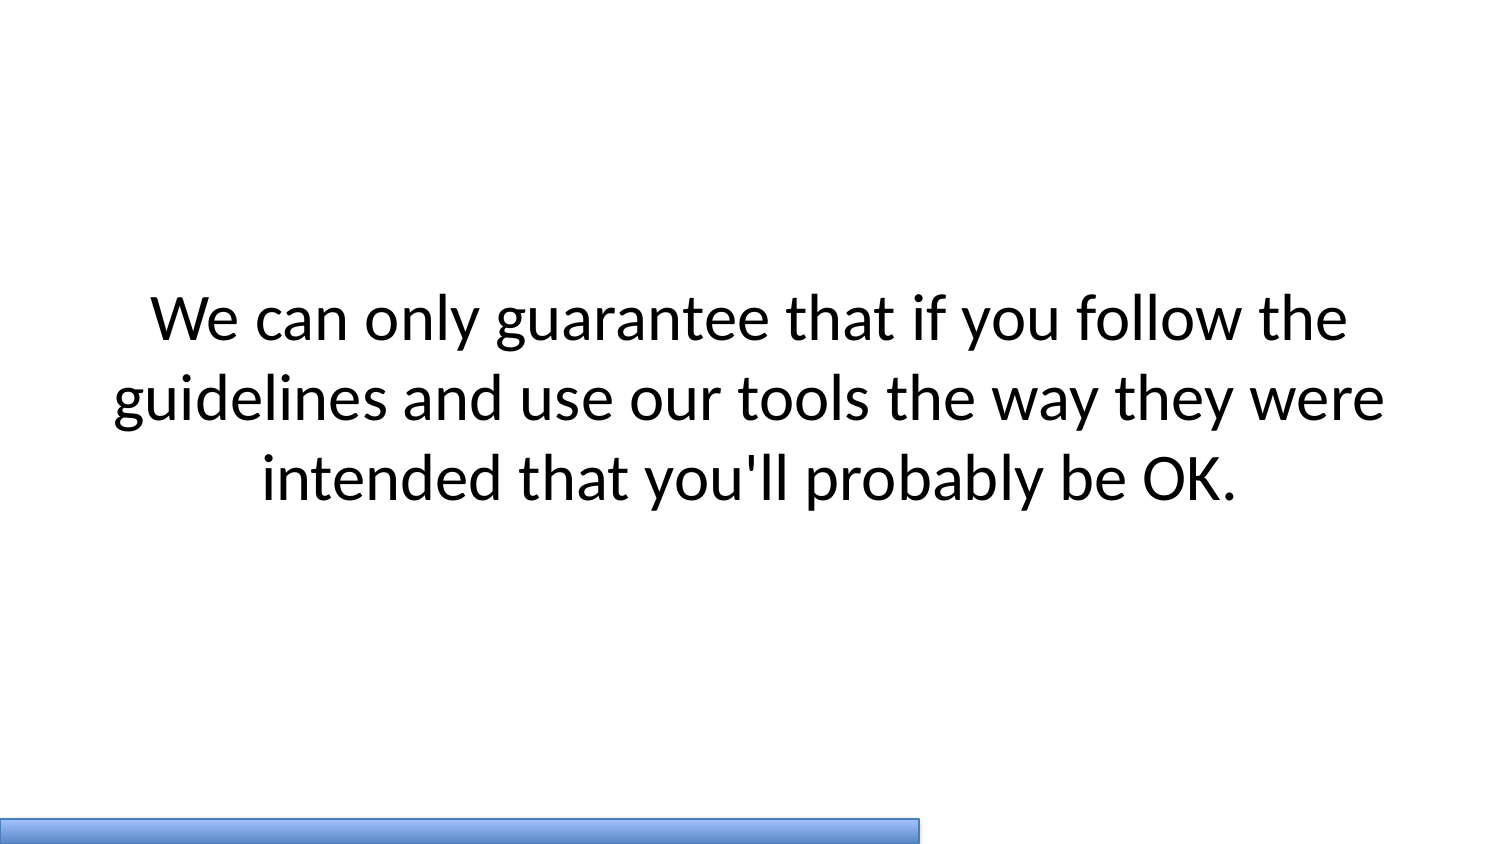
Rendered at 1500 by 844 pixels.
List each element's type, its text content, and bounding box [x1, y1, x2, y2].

list We can only guarantee that if you follow the guidelines and use our tools the way they were intended that you'll probably be OK. [75, 33, 1425, 754]
text_box [0, 818, 920, 844]
